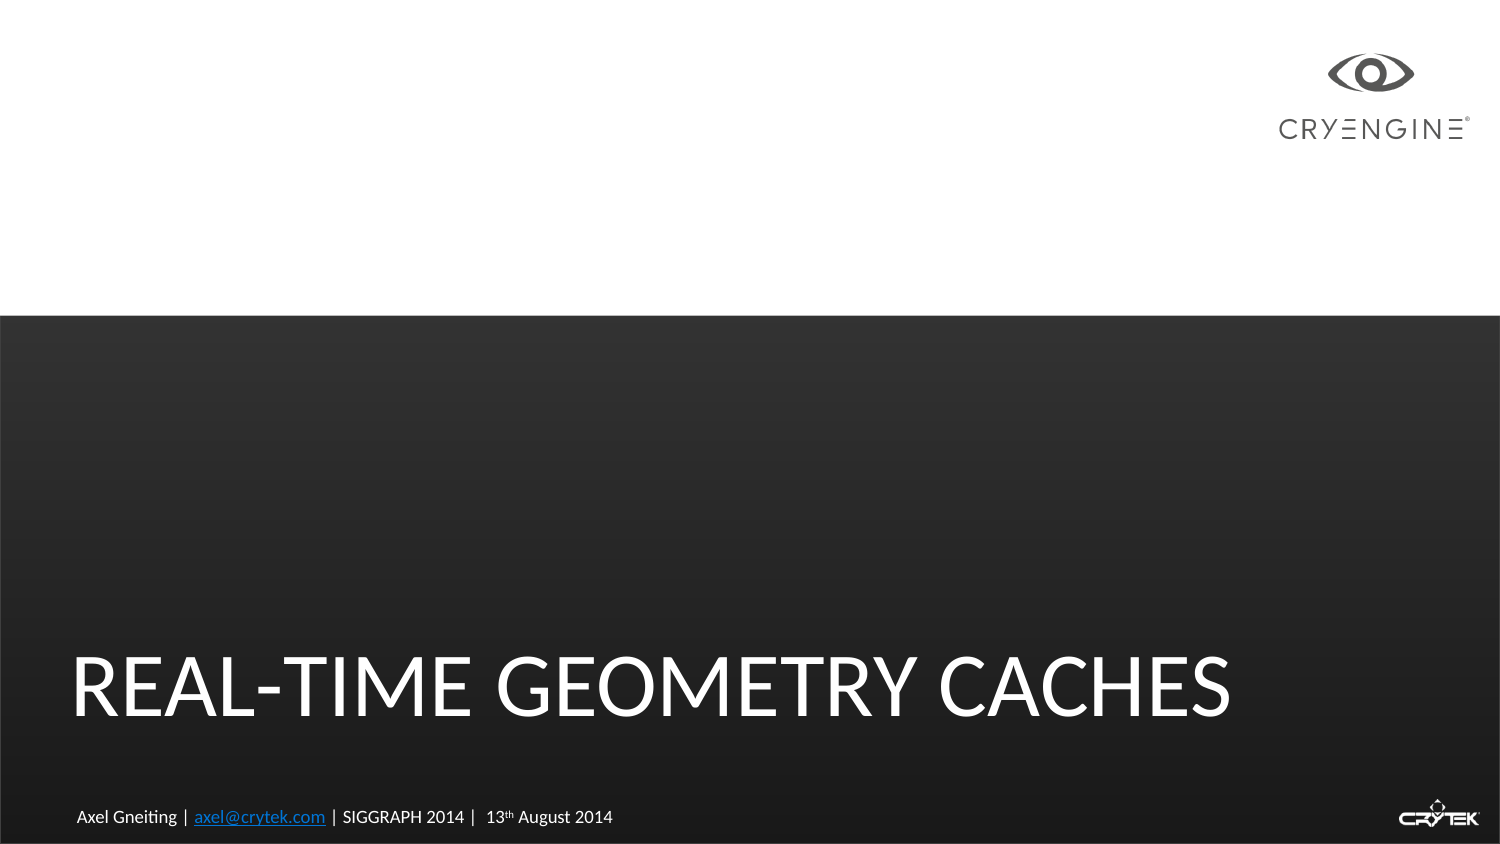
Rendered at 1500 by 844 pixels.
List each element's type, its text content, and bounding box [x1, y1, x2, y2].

text_box Axel Gneiting | axel@crytek.com | SIGGRAPH 2014 | 13th August 2014 [76, 805, 657, 830]
title Real-time Geometry Caches [70, 630, 1257, 781]
picture [1269, 20, 1482, 170]
picture [1399, 799, 1480, 827]
